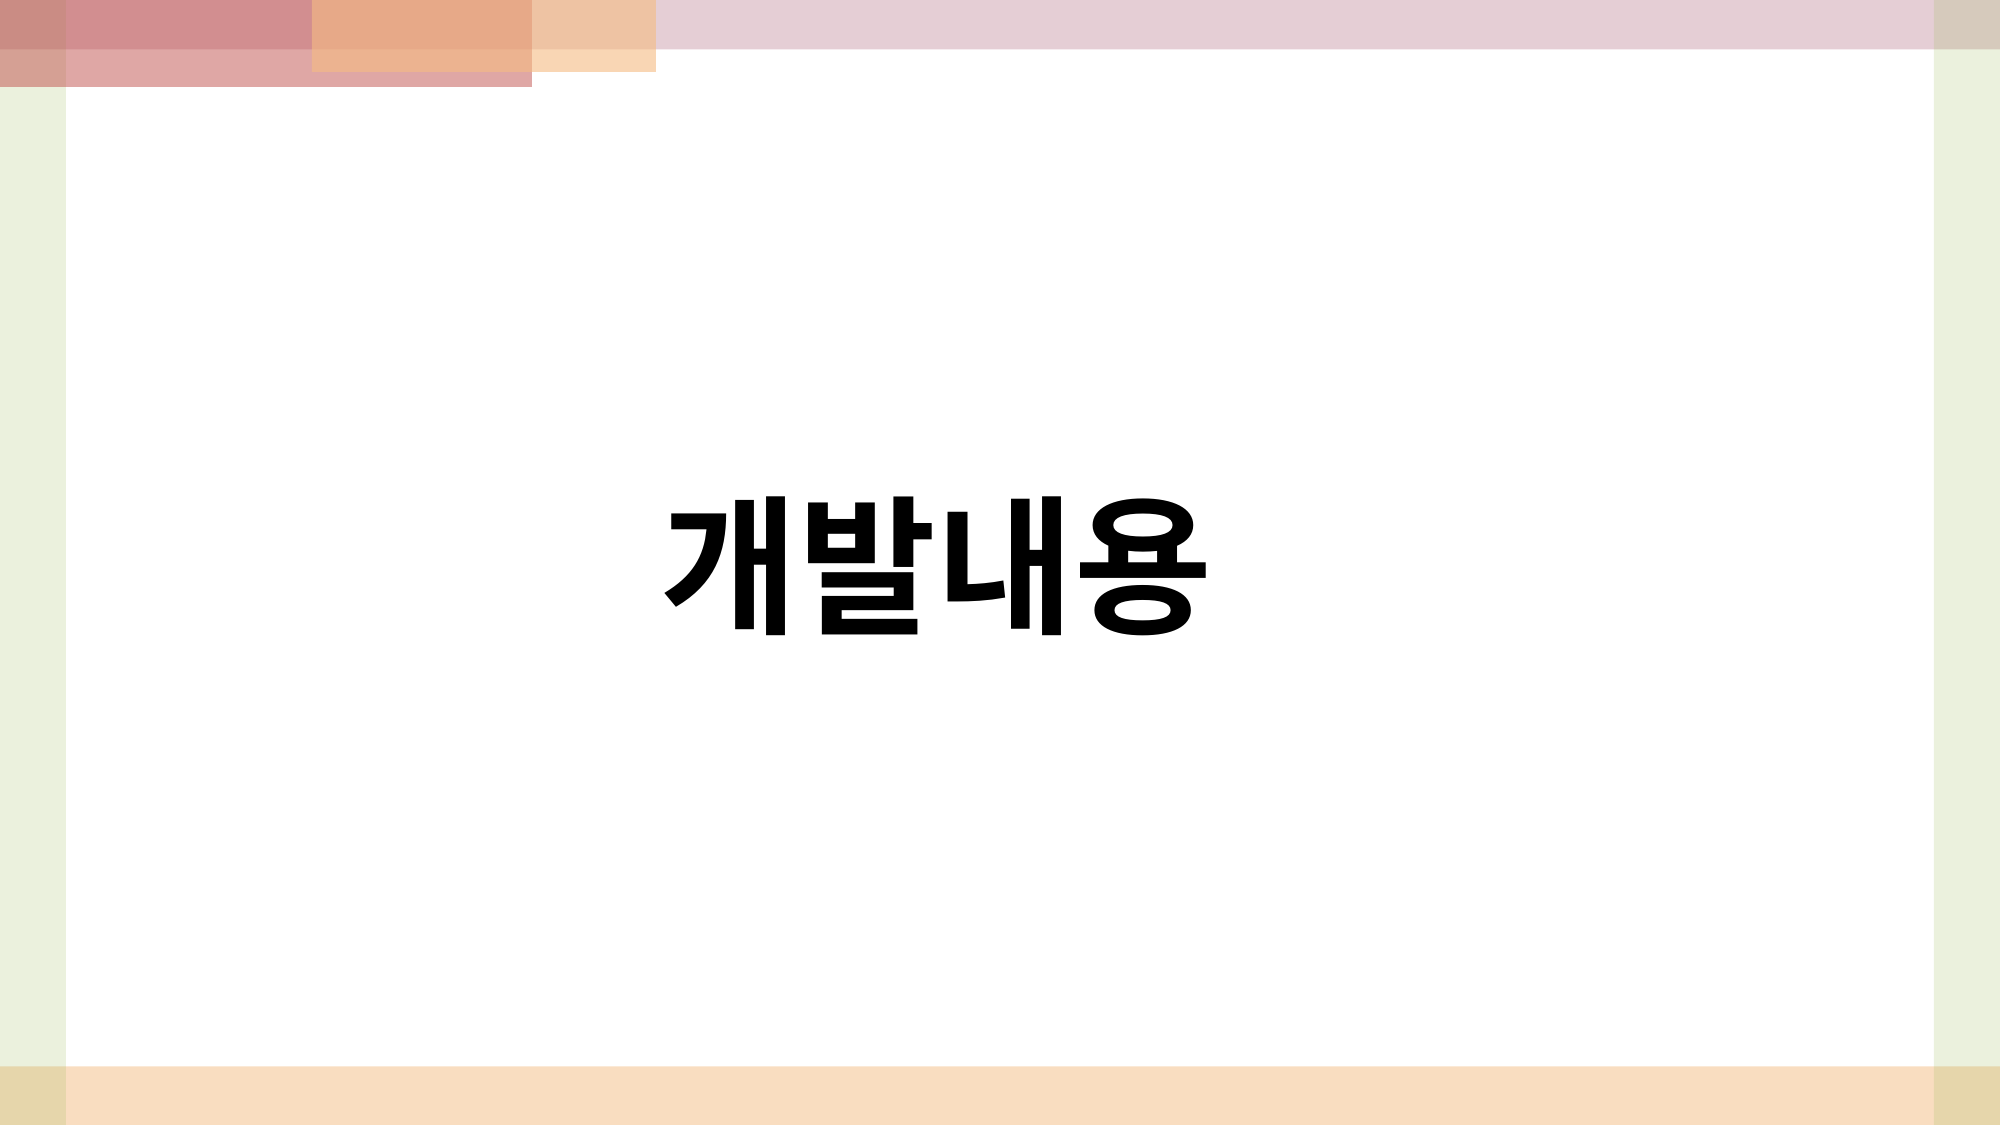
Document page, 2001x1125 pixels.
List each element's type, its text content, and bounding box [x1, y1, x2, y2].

text_box 개발내용 [645, 464, 1290, 660]
